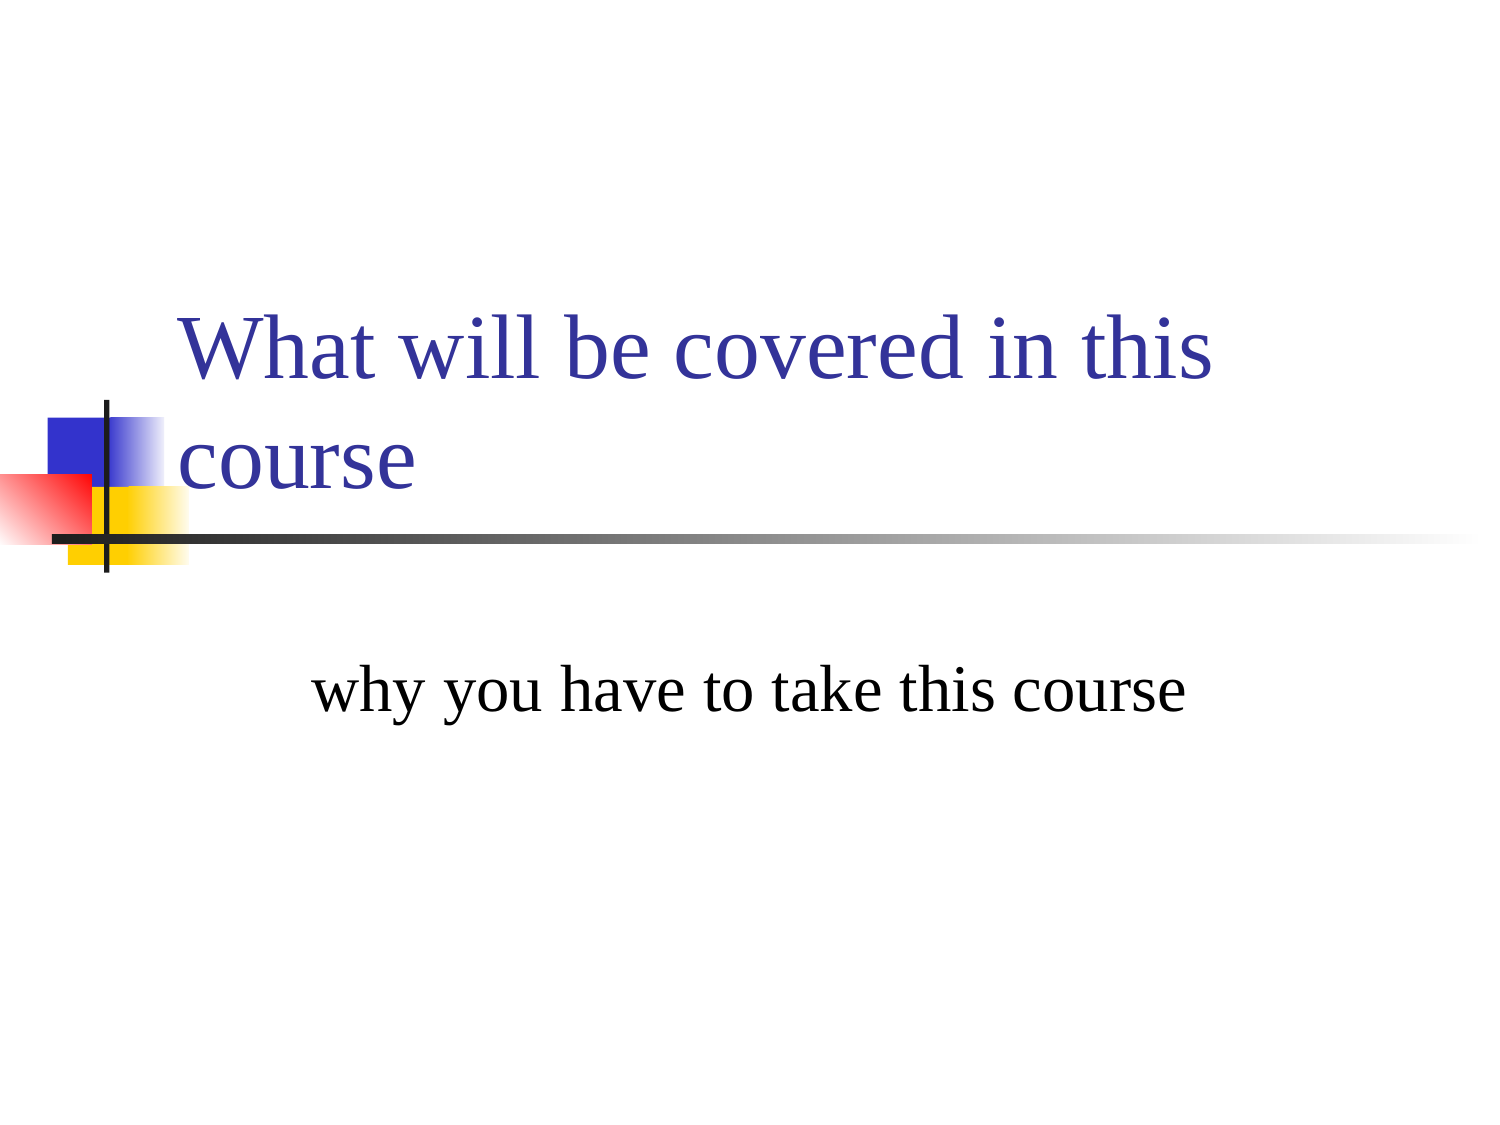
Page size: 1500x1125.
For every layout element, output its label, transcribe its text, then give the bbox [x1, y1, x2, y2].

subtitle why you have to take this course [225, 637, 1275, 925]
title What will be covered in this course [162, 275, 1438, 515]
